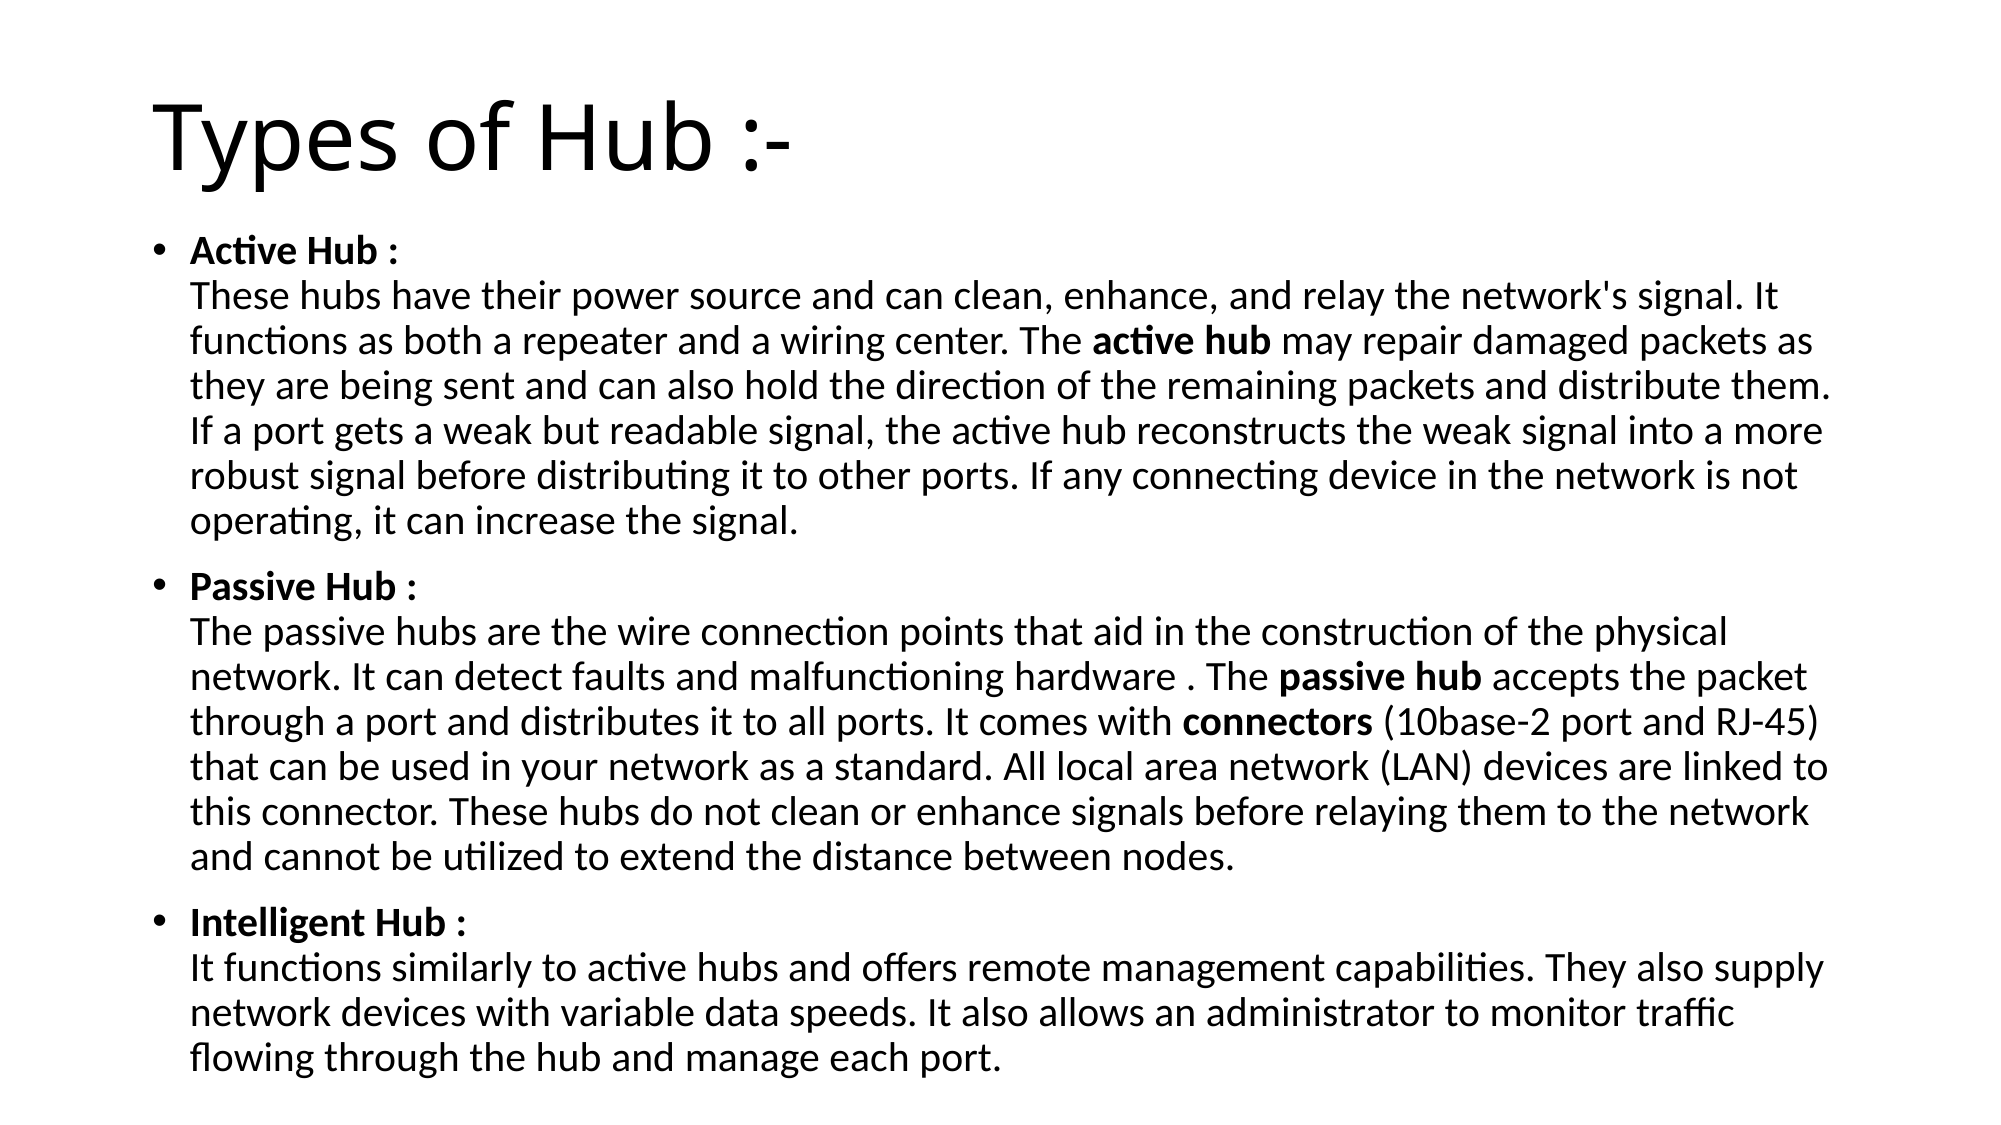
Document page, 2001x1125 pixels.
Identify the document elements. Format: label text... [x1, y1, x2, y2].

title Types of Hub :- [137, 59, 1863, 221]
list Active Hub : These hubs have their power source and can clean, enhance, and relay the network's signal. It functions as both a repeater and a wiring center. The active hub may repair damaged packets as they are being sent and can also hold the direction of the remaining packets and distribute them. If a port gets a weak but readable signal, the active hub reconstructs the weak signal into a more robust signal before distributing it to other ports. If any connecting device in the network is not operating, it can increase the signal. Passive Hub : The passive hubs are the wire connection points that aid in the construction of the physical network. It can detect faults and malfunctioning hardware . The passive hub accepts the packet through a port and distributes it to all ports. It comes with connectors (10base-2 port and RJ-45) that can be used in your network as a standard. All local area network (LAN) devices are linked to this connector. These hubs do not clean or enhance signals before relaying them to the network and cannot be utilized to extend the distance between nodes. Intelligent Hub : It functions similarly to active hubs and offers remote management capabilities. They also supply network devices with variable data speeds. It also allows an administrator to monitor traffic flowing through the hub and manage each port. [137, 221, 1863, 1014]
